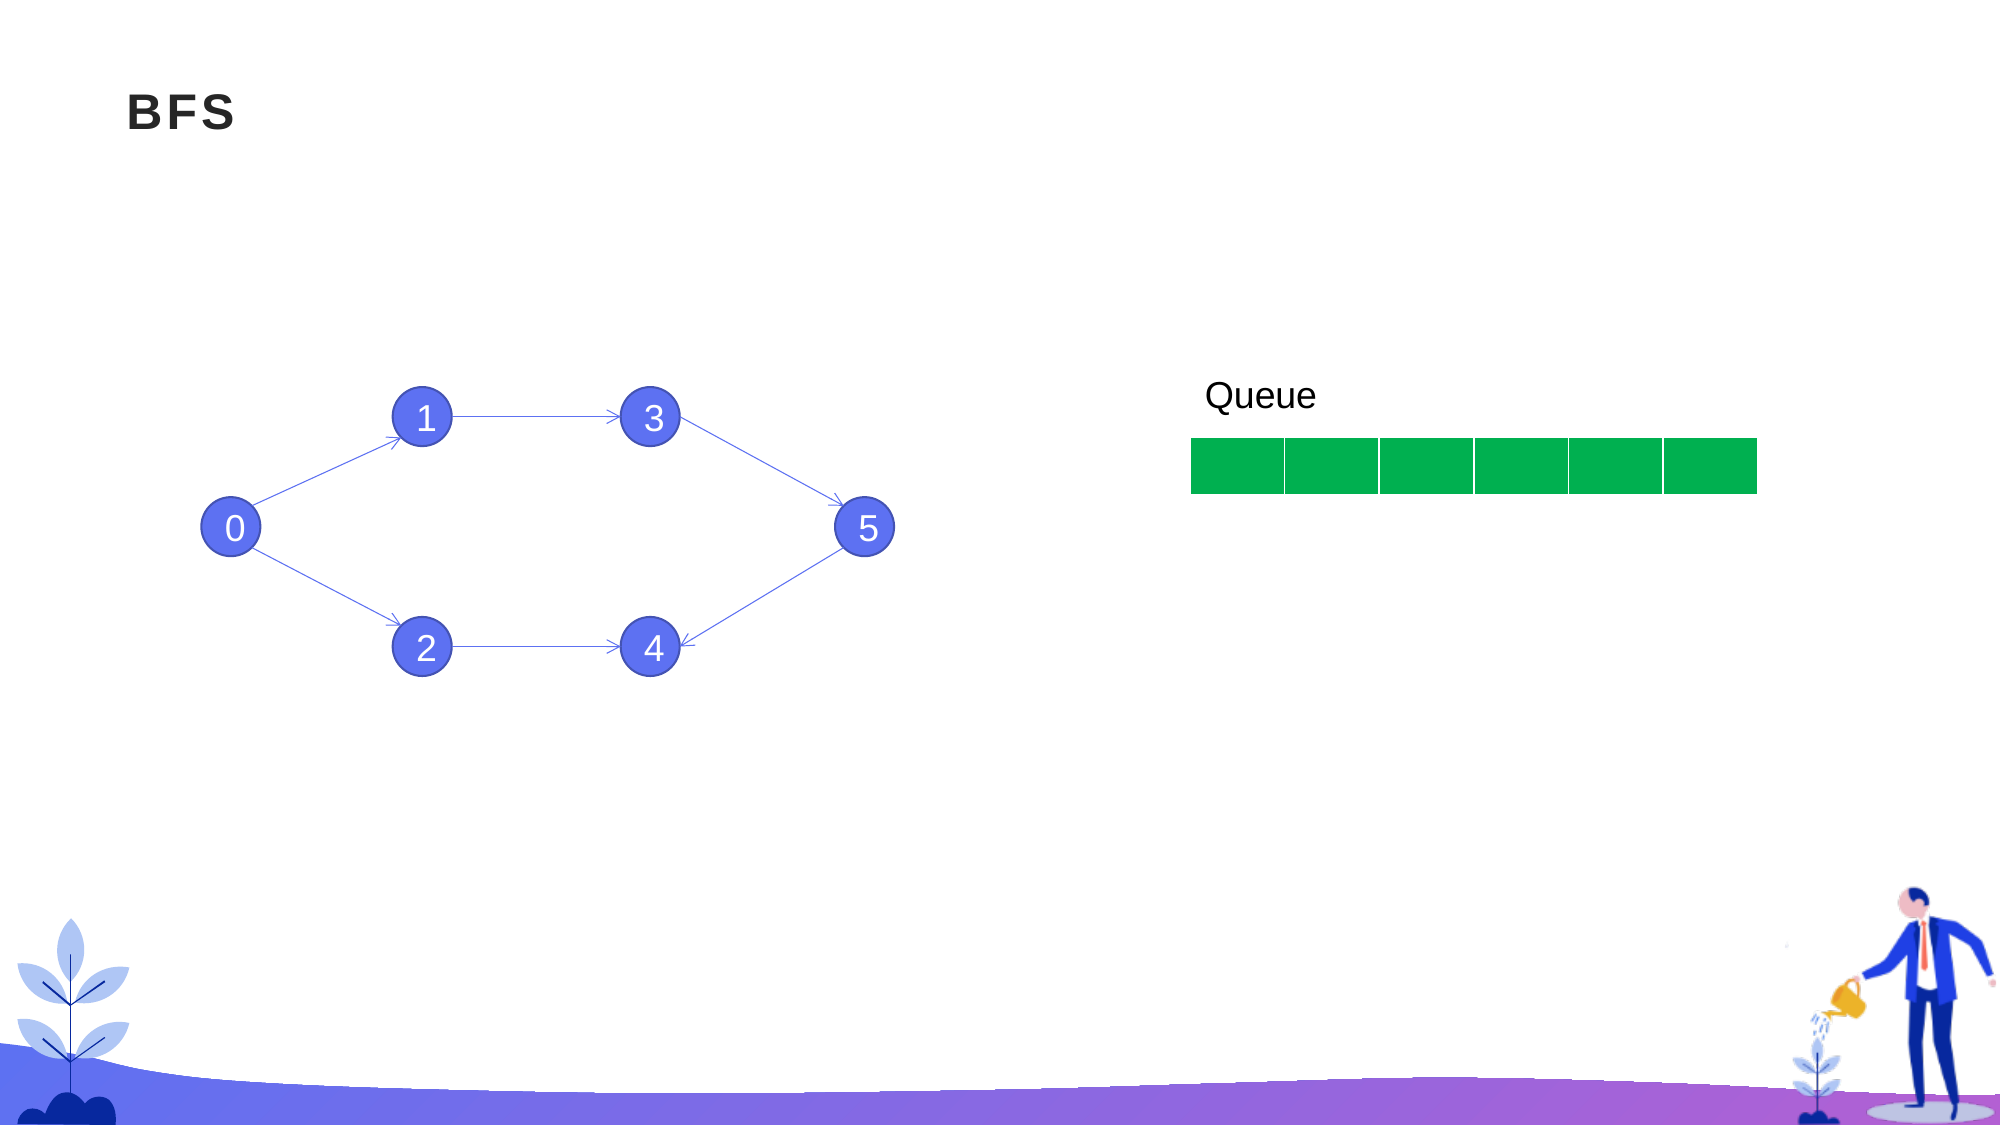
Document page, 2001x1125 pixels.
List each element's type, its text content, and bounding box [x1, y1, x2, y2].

table_header [1191, 438, 1284, 494]
text_box 0 [200, 496, 262, 558]
table_header [1664, 438, 1757, 494]
text_box 3 [619, 386, 681, 448]
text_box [251, 547, 402, 626]
text_box 5 [834, 496, 896, 558]
table_header [1380, 438, 1473, 494]
text_box Queue [1190, 364, 1332, 424]
table_header [1285, 438, 1378, 494]
table_header [1475, 438, 1568, 494]
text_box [679, 547, 844, 647]
title BFS [109, 72, 1891, 146]
text_box 2 [391, 615, 453, 678]
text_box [679, 416, 844, 506]
table_header [1569, 438, 1662, 494]
text_box 1 [391, 386, 453, 448]
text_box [251, 437, 402, 506]
picture [1784, 871, 1997, 1125]
text_box 4 [619, 615, 681, 678]
